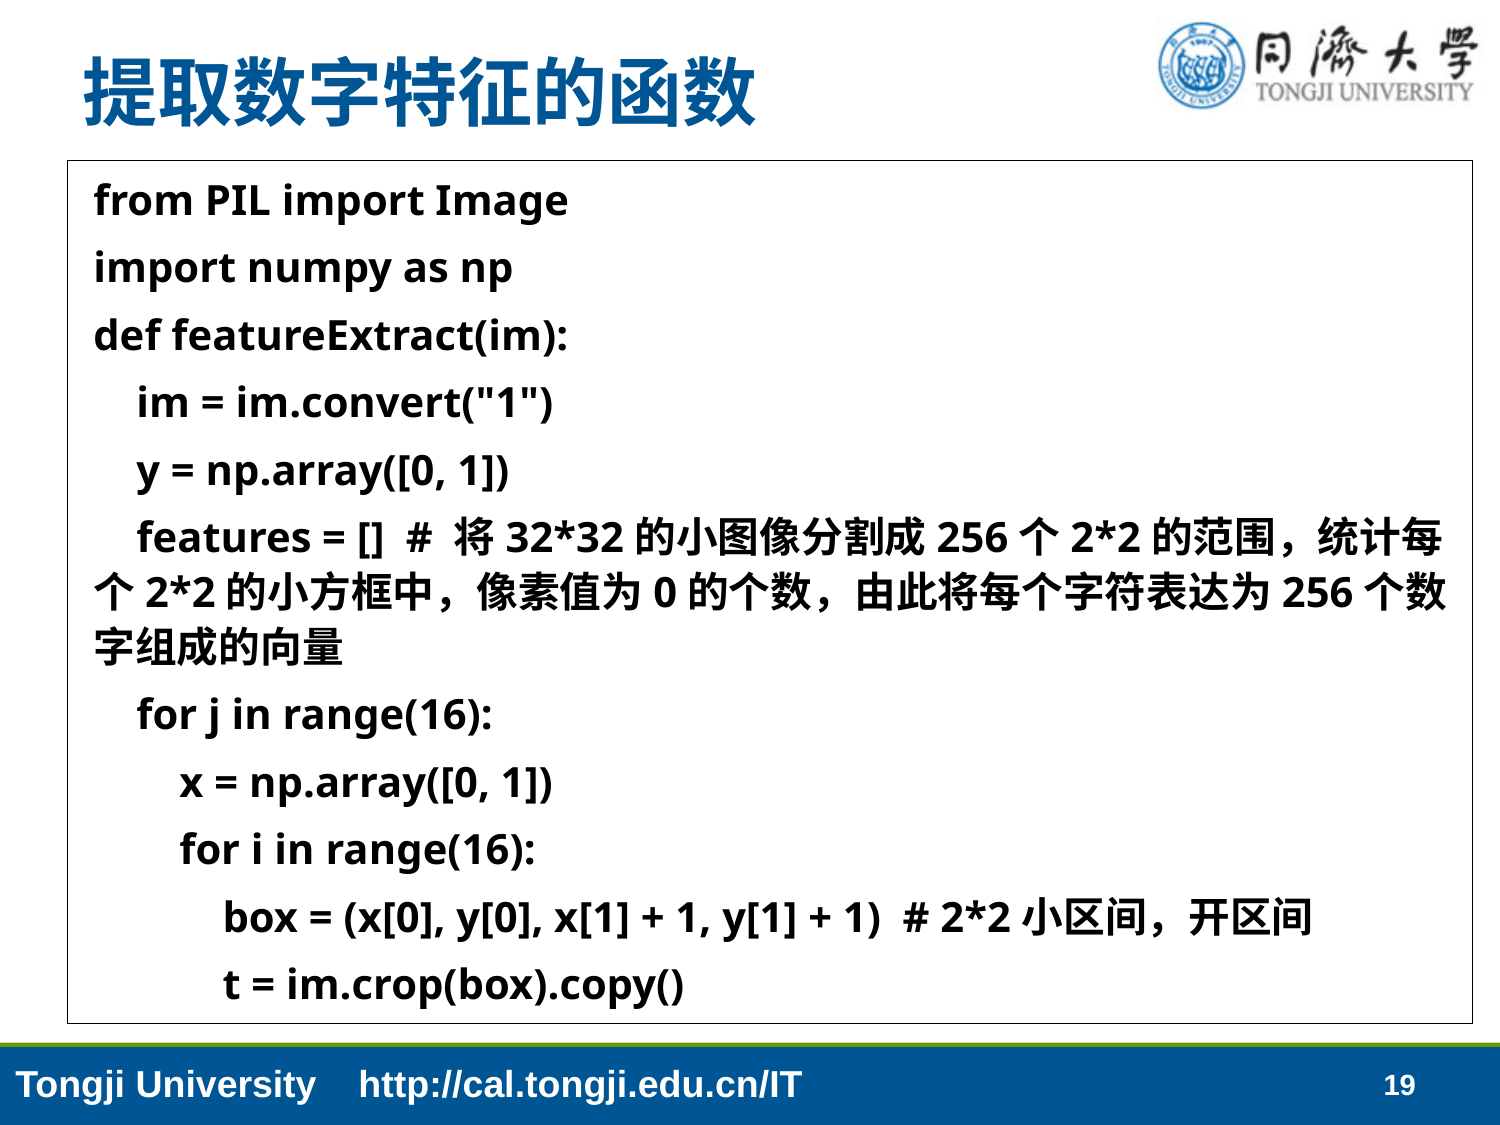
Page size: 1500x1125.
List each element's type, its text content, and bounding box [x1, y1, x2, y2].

picture [1343, 19, 1495, 113]
list from PIL import Image import numpy as np def featureExtract(im): im = im.convert("1") y = np.array([0, 1]) features = [] # 将32*32的小图像分割成256个2*2的范围，统计每个2*2的小方框中，像素值为0的个数，由此将每个字符表达为256个数字组成的向量 for j in range(16): x = np.array([0, 1]) for i in range(16): box = (x[0], y[0], x[1] + 1, y[1] + 1) # 2*2小区间，开区间 t = im.crop(box).copy() [67, 160, 1473, 1024]
title 提取数字特征的函数 [67, 19, 1343, 146]
